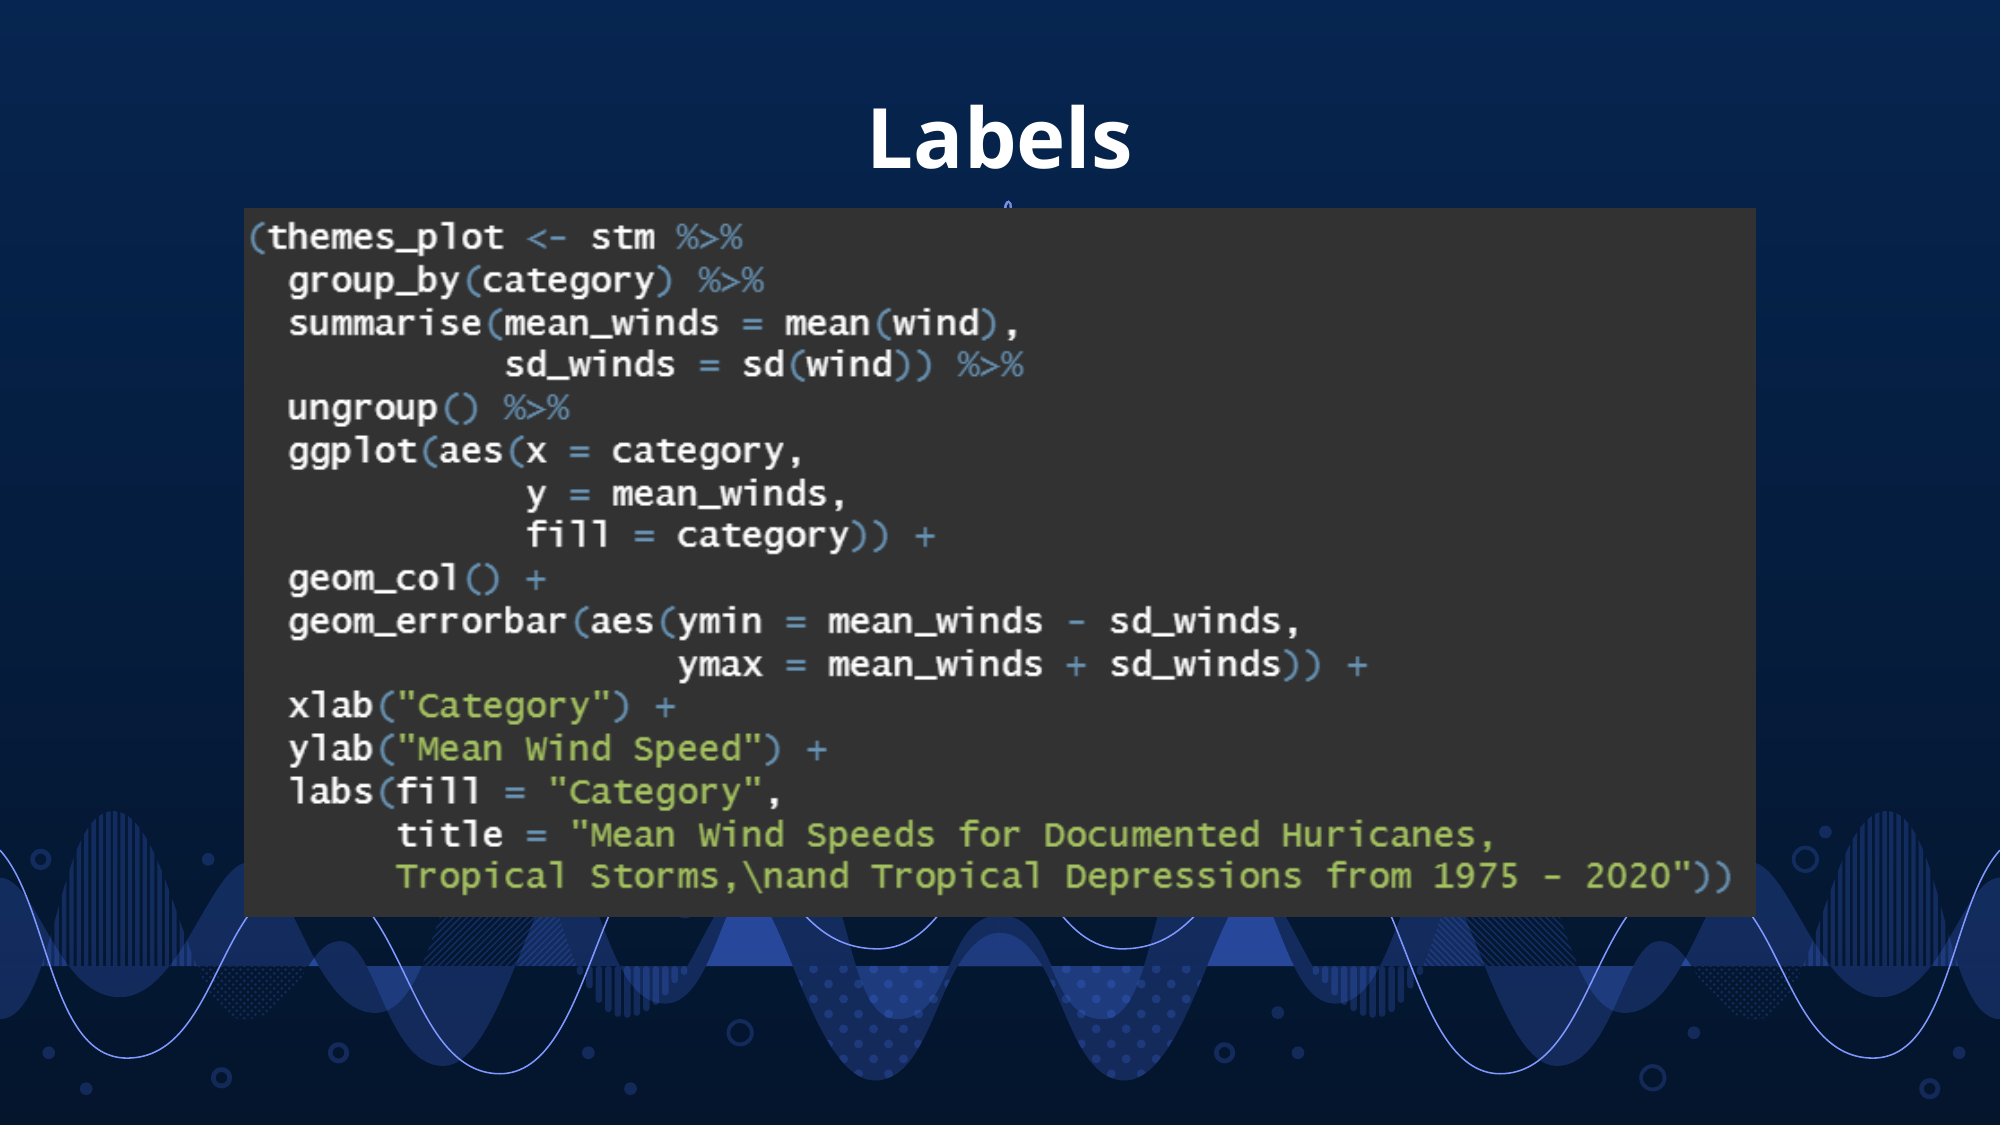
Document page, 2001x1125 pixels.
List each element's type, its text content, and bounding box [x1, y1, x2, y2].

picture [244, 208, 1756, 917]
title Labels [271, 99, 1729, 187]
